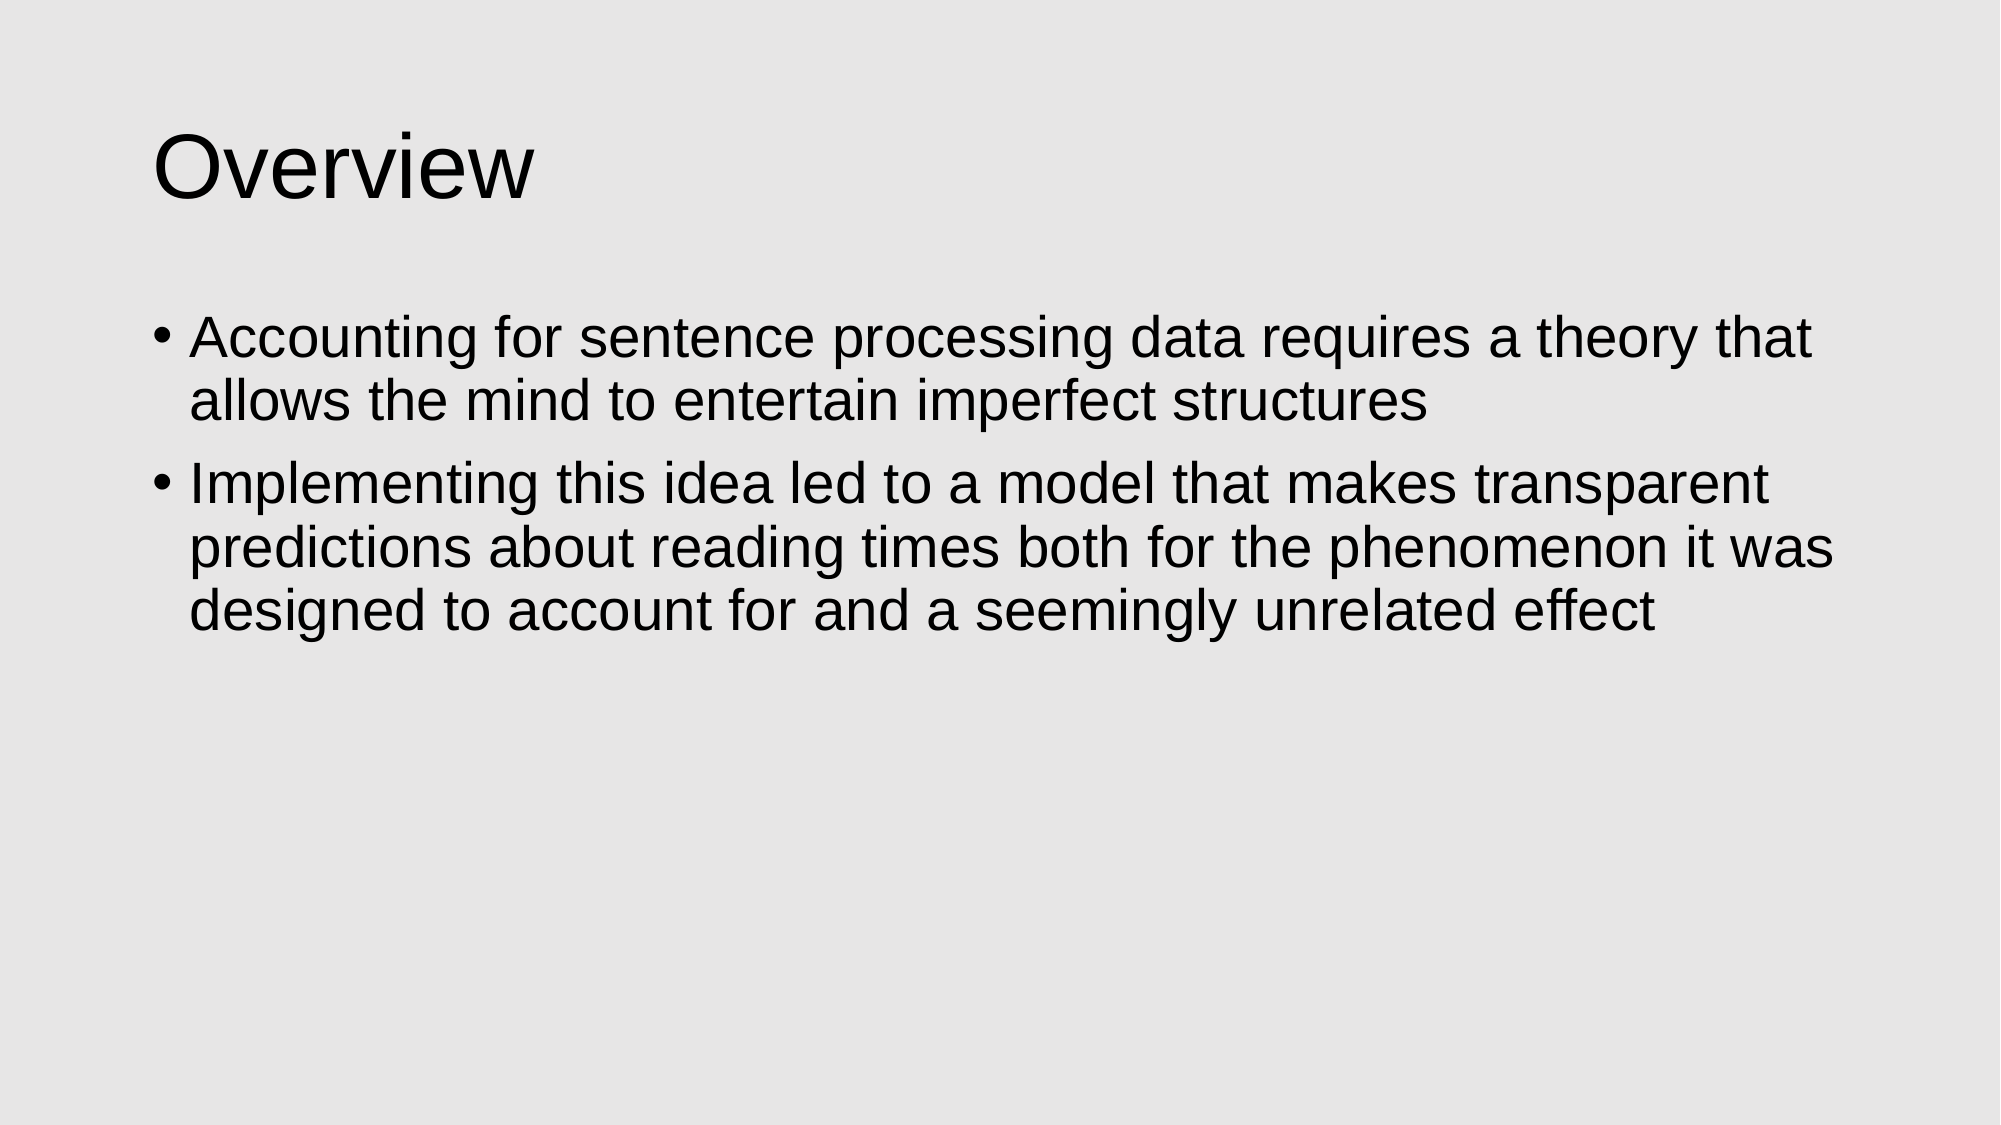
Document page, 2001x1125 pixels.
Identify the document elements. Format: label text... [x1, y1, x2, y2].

list Accounting for sentence processing data requires a theory that allows the mind to entertain imperfect structures Implementing this idea led to a model that makes transparent predictions about reading times both for the phenomenon it was designed to account for and a seemingly unrelated effect [137, 299, 1863, 1014]
title Overview [137, 59, 1863, 278]
